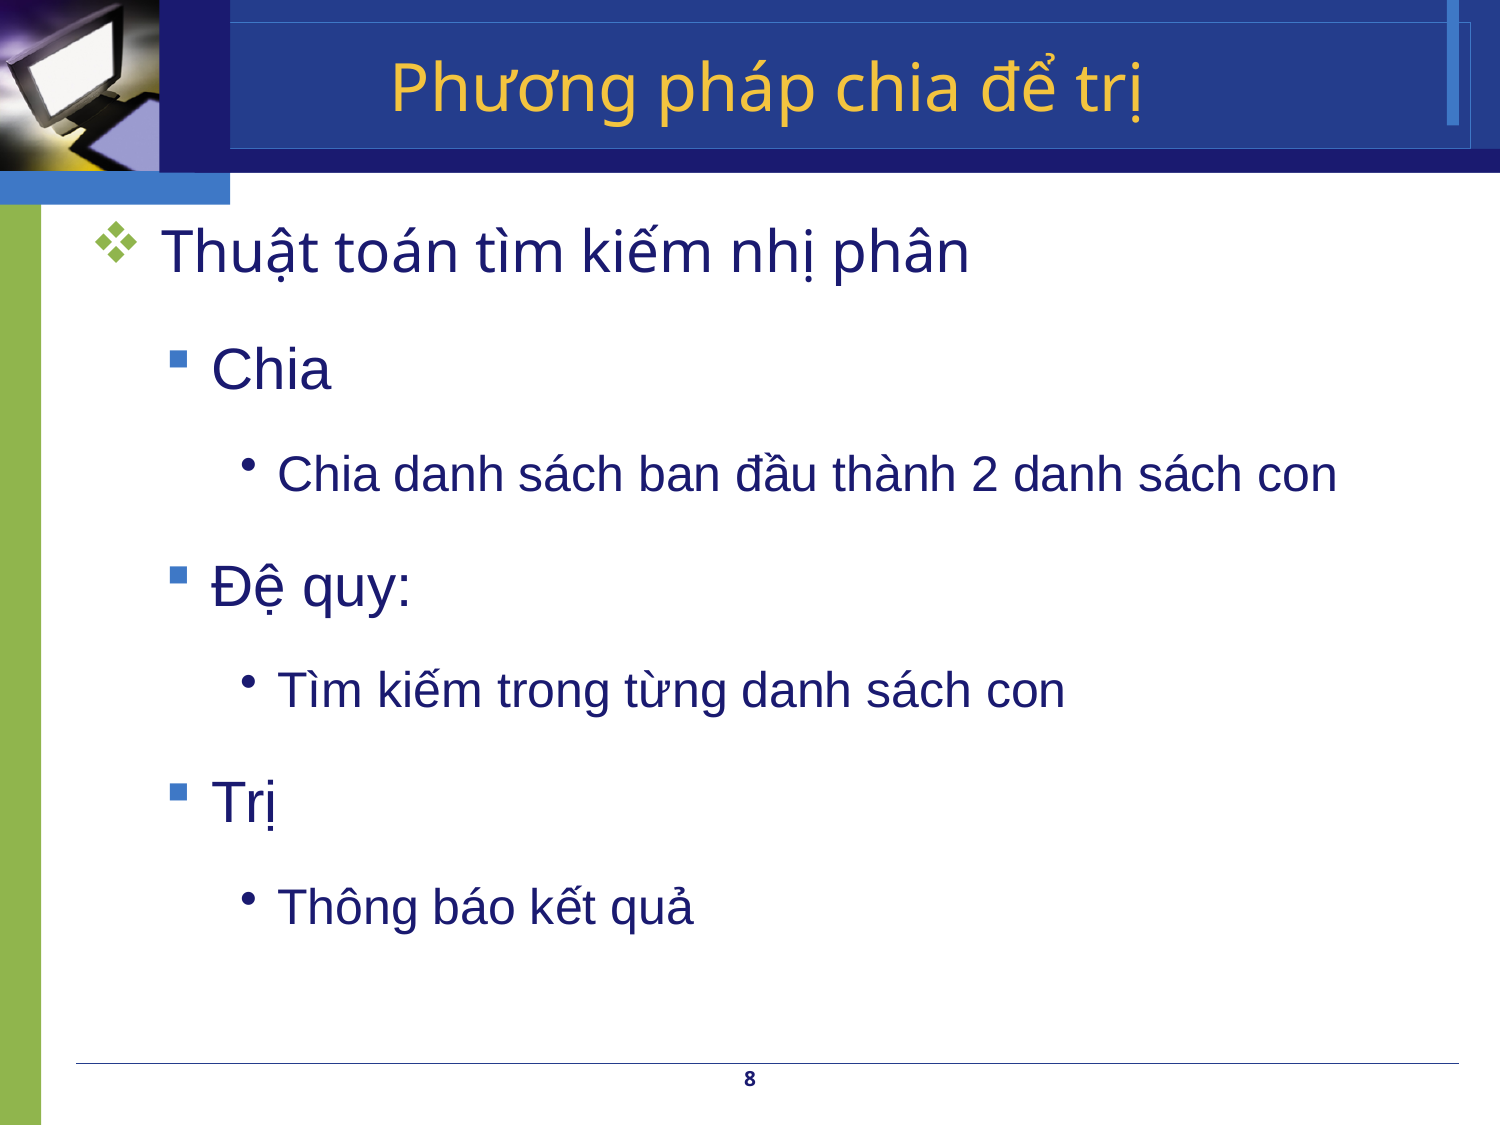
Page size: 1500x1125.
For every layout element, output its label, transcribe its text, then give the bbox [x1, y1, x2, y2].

title Phương pháp chia để trị [122, 38, 1413, 131]
slide_number 8 [574, 1057, 926, 1096]
list Thuật toán tìm kiếm nhị phân Chia Chia danh sách ban đầu thành 2 danh sách con Đệ quy: Tìm kiếm trong từng danh sách con Trị Thông báo kết quả [74, 206, 1426, 1069]
picture [0, 0, 159, 171]
